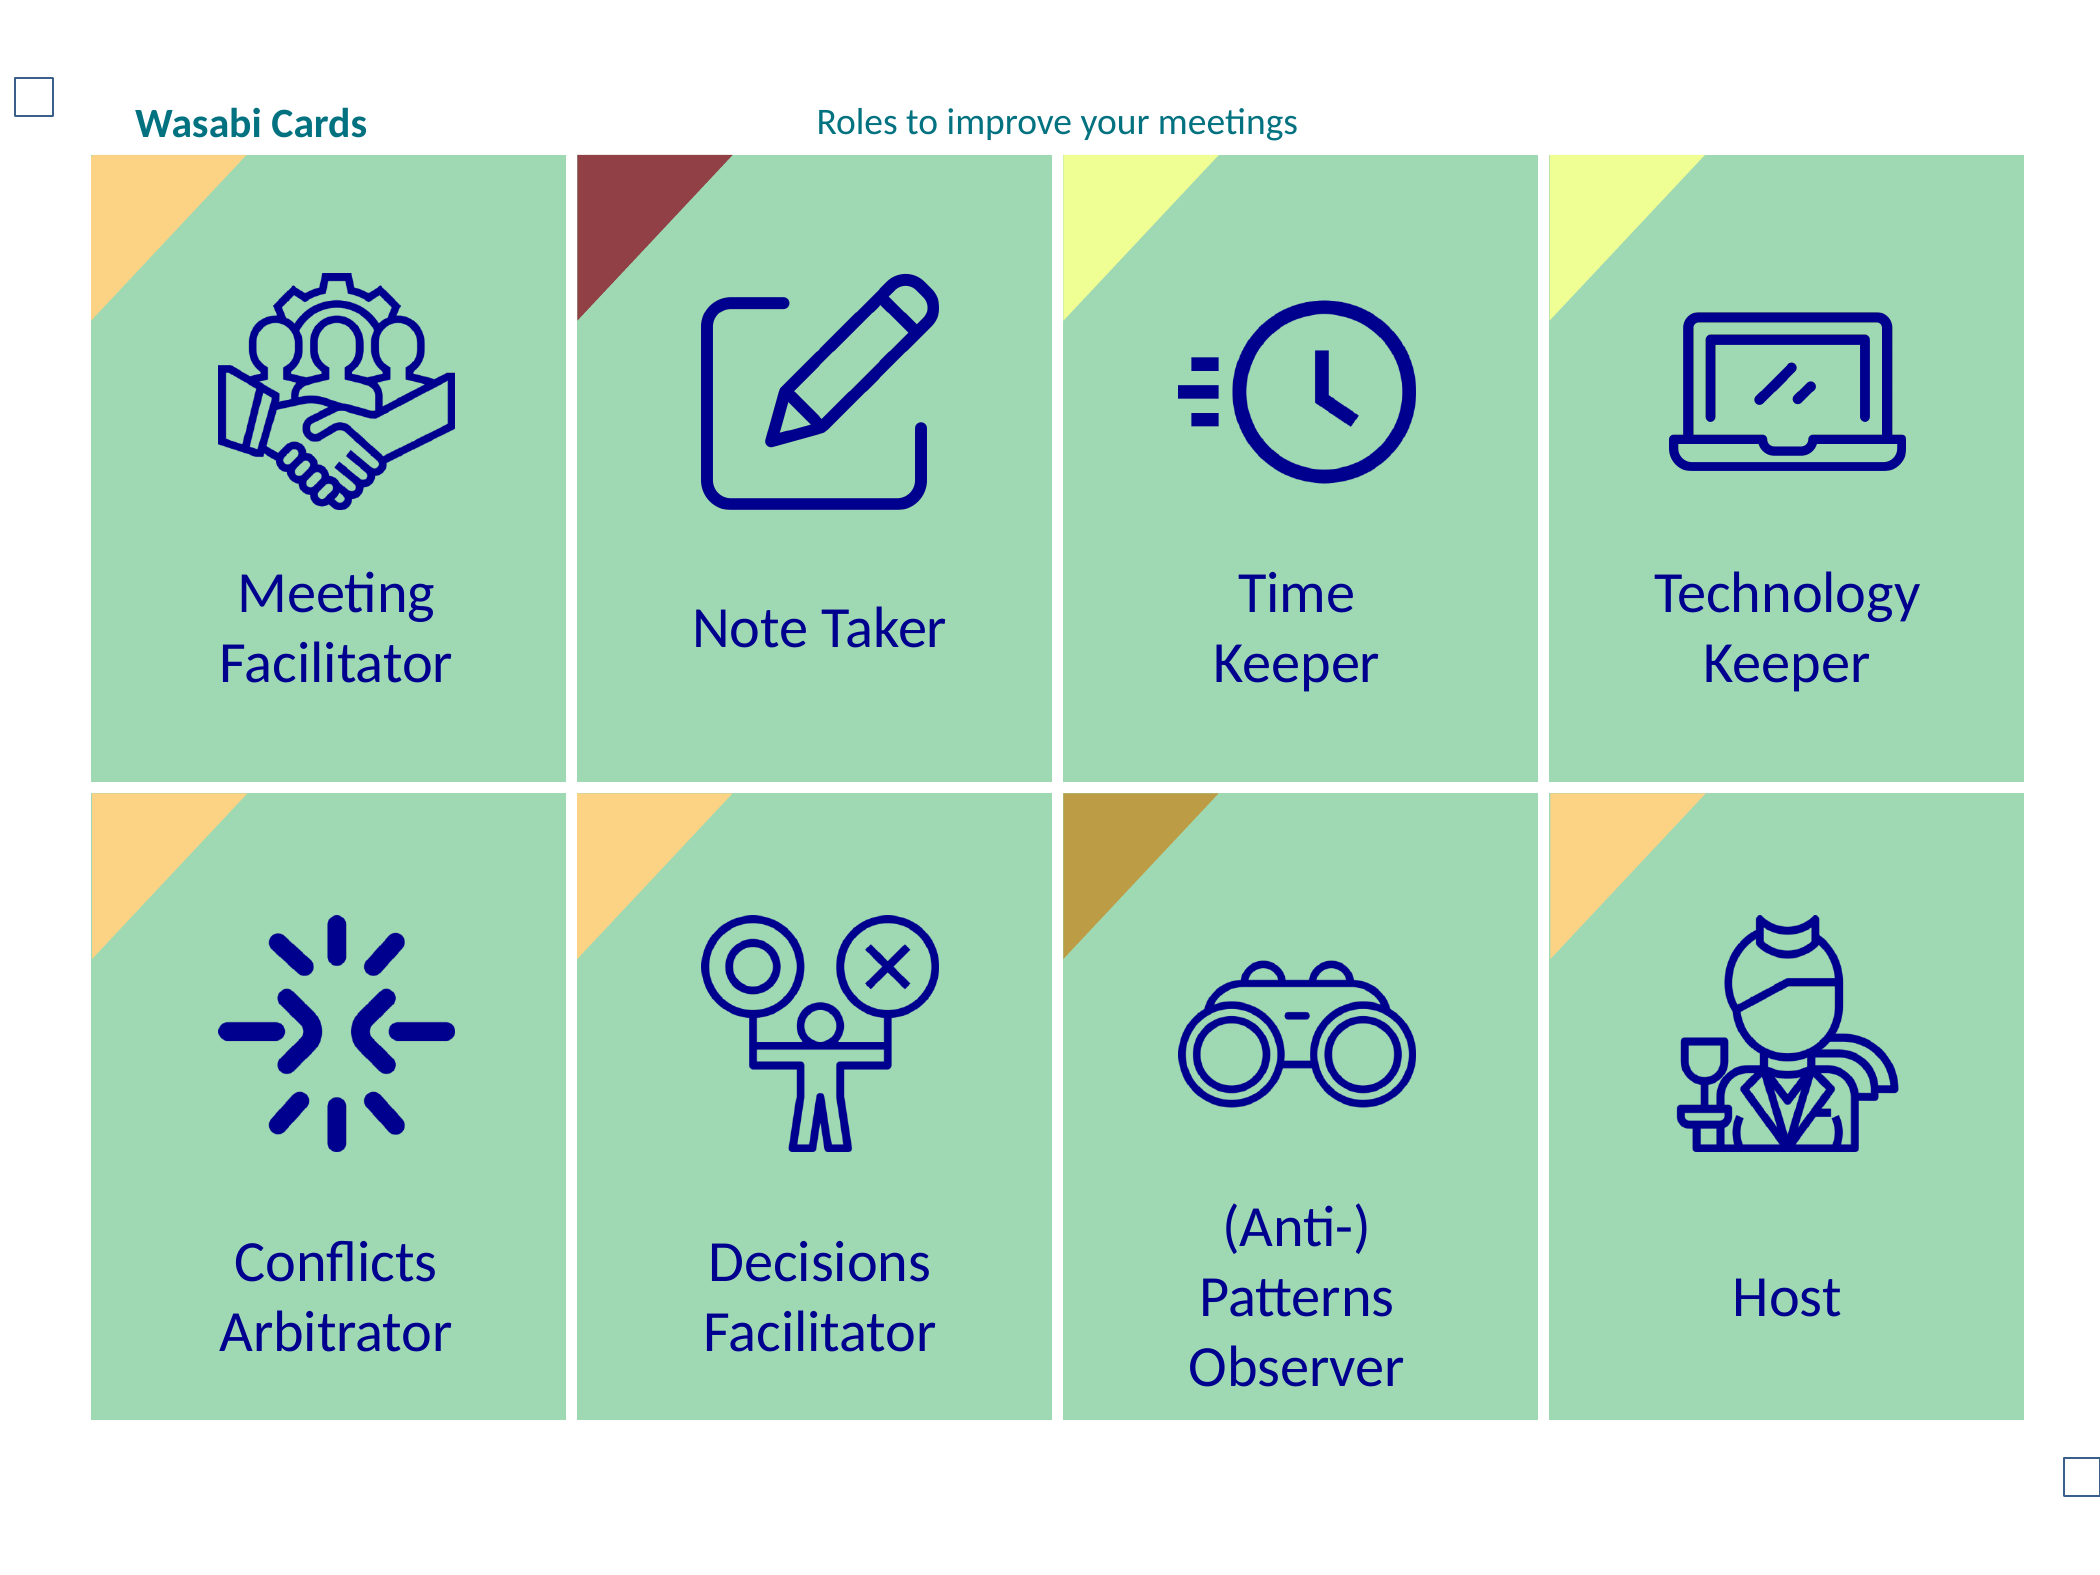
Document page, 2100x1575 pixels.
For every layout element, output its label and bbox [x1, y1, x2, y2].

text_box [0, 0, 2100, 1575]
